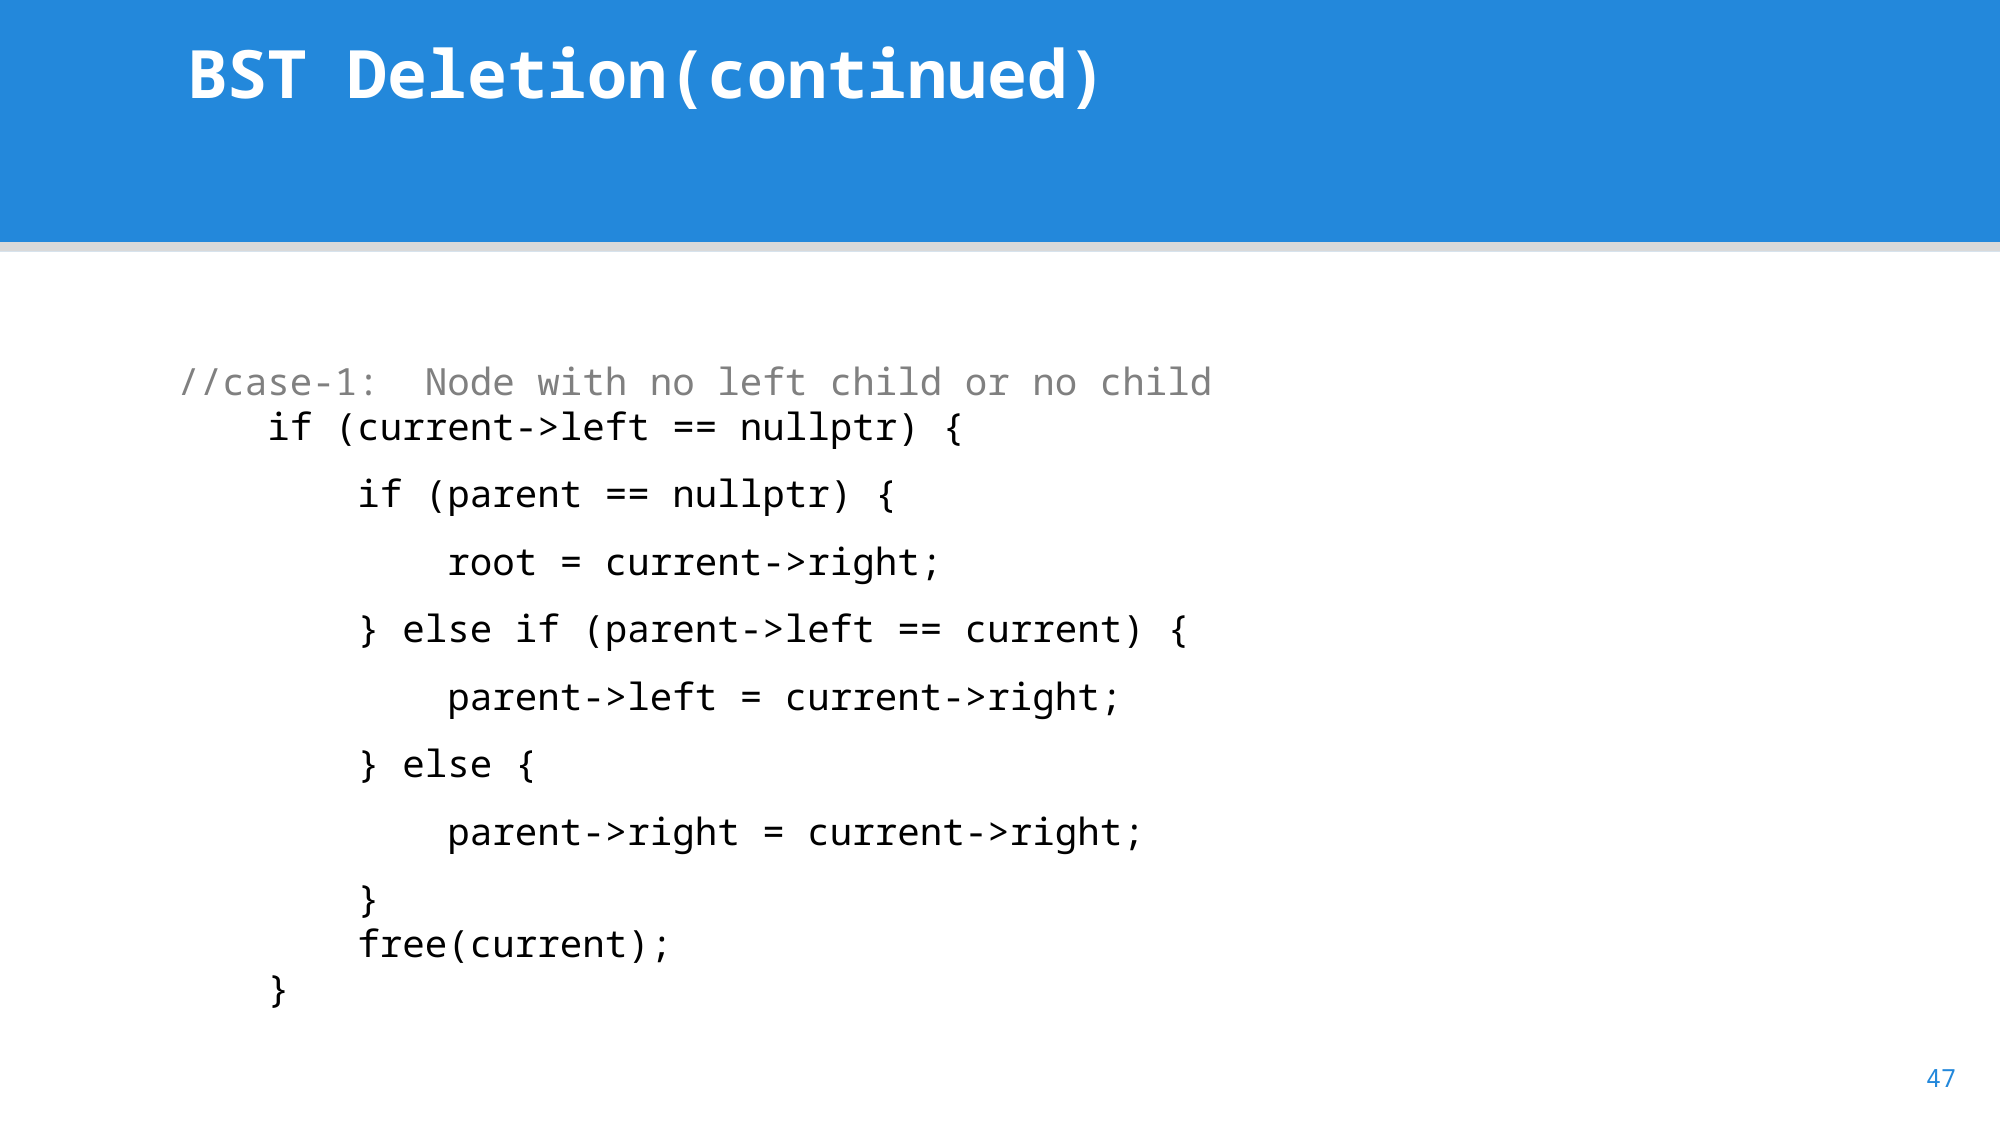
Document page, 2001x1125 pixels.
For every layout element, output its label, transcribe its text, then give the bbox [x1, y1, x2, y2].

title BST Deletion(continued) [187, 32, 1884, 113]
slide_number 47 [1919, 1064, 1982, 1096]
text_box //case-1: Node with no left child or no child if (current->left == nullptr) { if (parent == nullptr) { root = current->right; } else if (parent->left == current) { parent->left = current->right; } else { parent->right = current->right; } free(current); } [162, 350, 1963, 1018]
